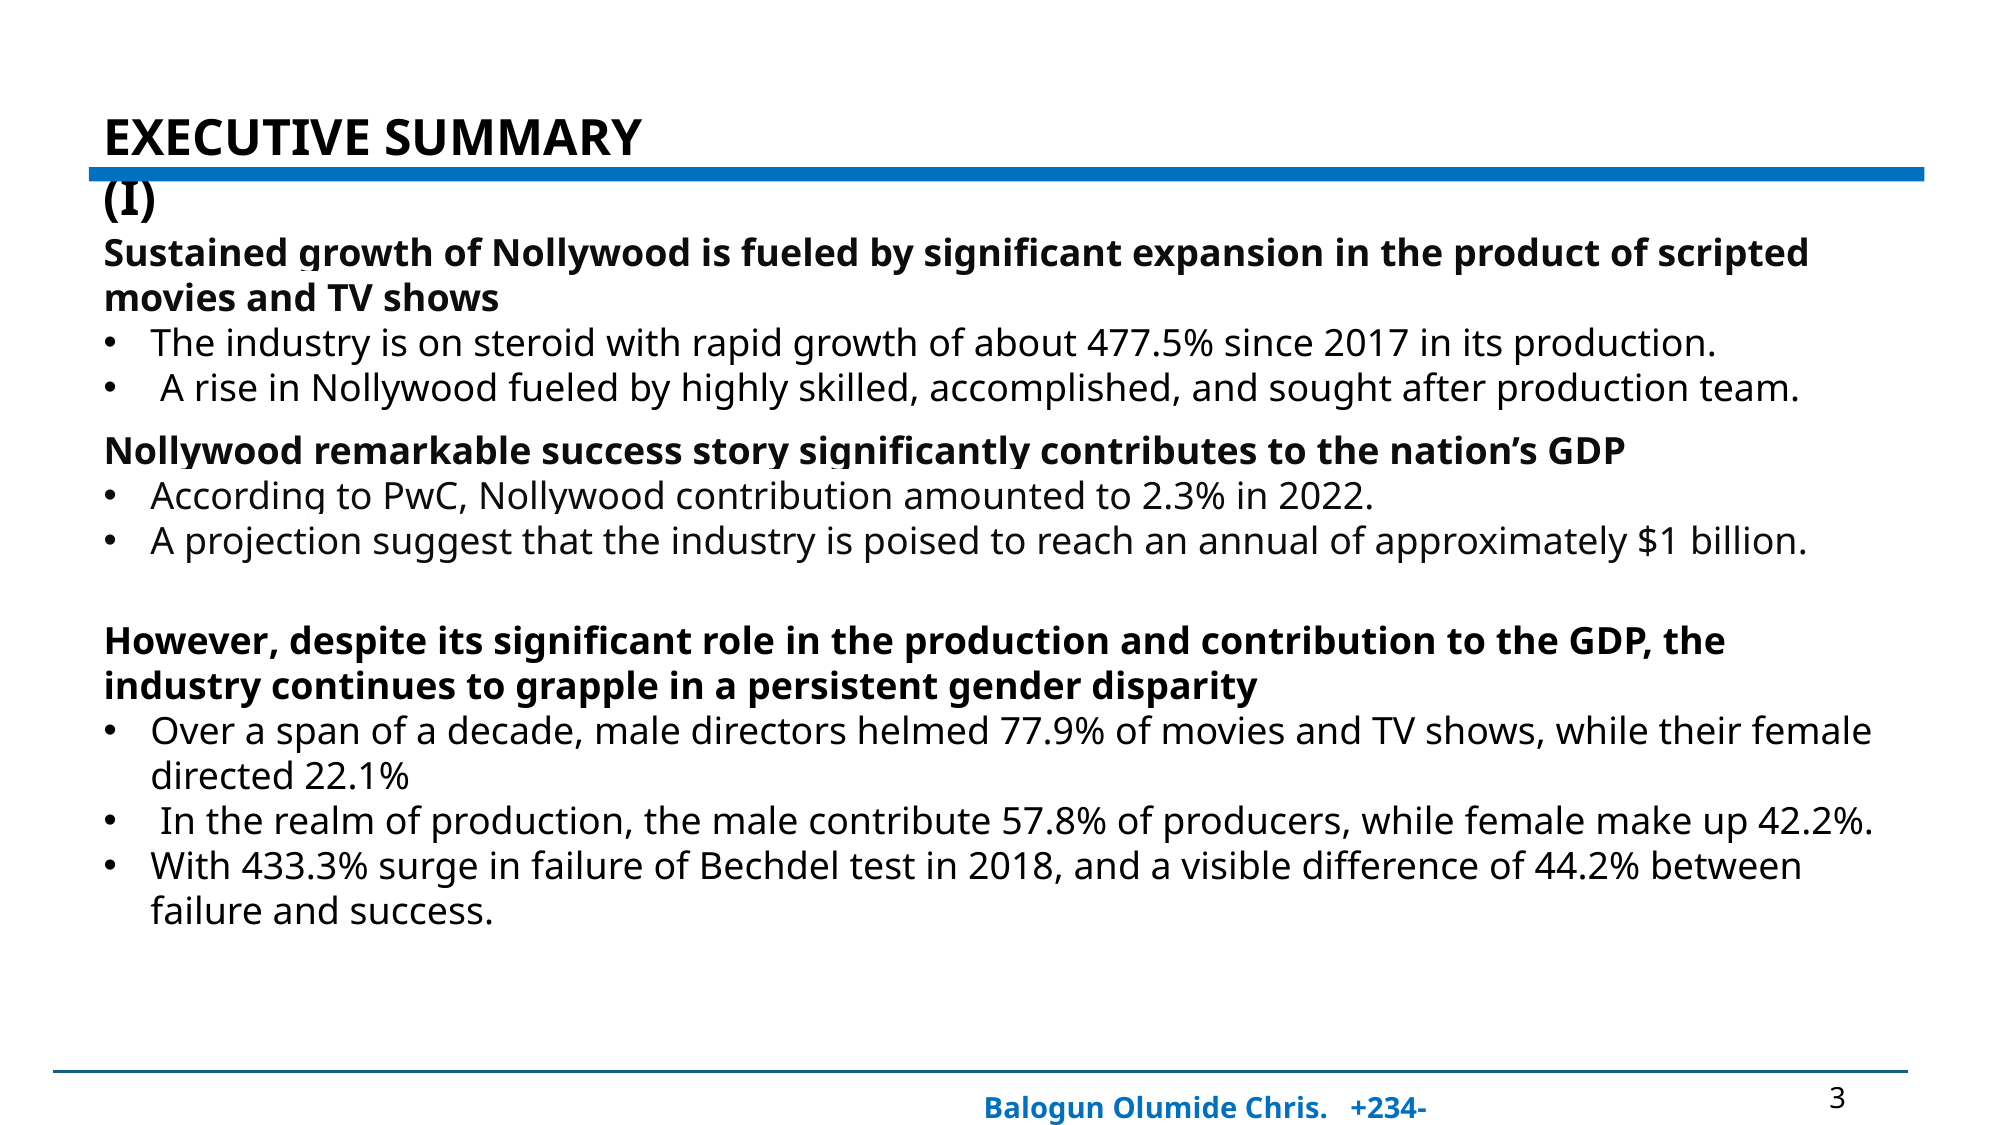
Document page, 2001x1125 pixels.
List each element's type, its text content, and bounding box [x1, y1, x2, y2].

text_box EXECUTIVE SUMMARY (I) [88, 98, 709, 165]
text_box EXECUTIVE SUMMARY (I) [88, 183, 709, 221]
text_box Balogun Olumide Chris. +234-8065060691 [968, 1081, 1582, 1125]
text_box [87, 165, 1926, 183]
text_box Nollywood remarkable success story significantly contributes to the nation’s GDP According to PwC, Nollywood contribution amounted to 2.3% in 2022. A projection suggest that the industry is poised to reach an annual of approximately $1 billion. [88, 419, 1942, 569]
text_box 3 [1814, 1073, 1885, 1122]
text_box Sustained growth of Nollywood is fueled by significant expansion in the product of scripted movies and TV shows The industry is on steroid with rapid growth of about 477.5% since 2017 in its production. A rise in Nollywood fueled by highly skilled, accomplished, and sought after production team. [88, 221, 1942, 416]
text_box However, despite its significant role in the production and contribution to the GDP, the industry continues to grapple in a persistent gender disparity Over a span of a decade, male directors helmed 77.9% of movies and TV shows, while their female directed 22.1% In the realm of production, the male contribute 57.8% of producers, while female make up 42.2%. With 433.3% surge in failure of Bechdel test in 2018, and a visible difference of 44.2% between failure and success. [88, 609, 1908, 1070]
